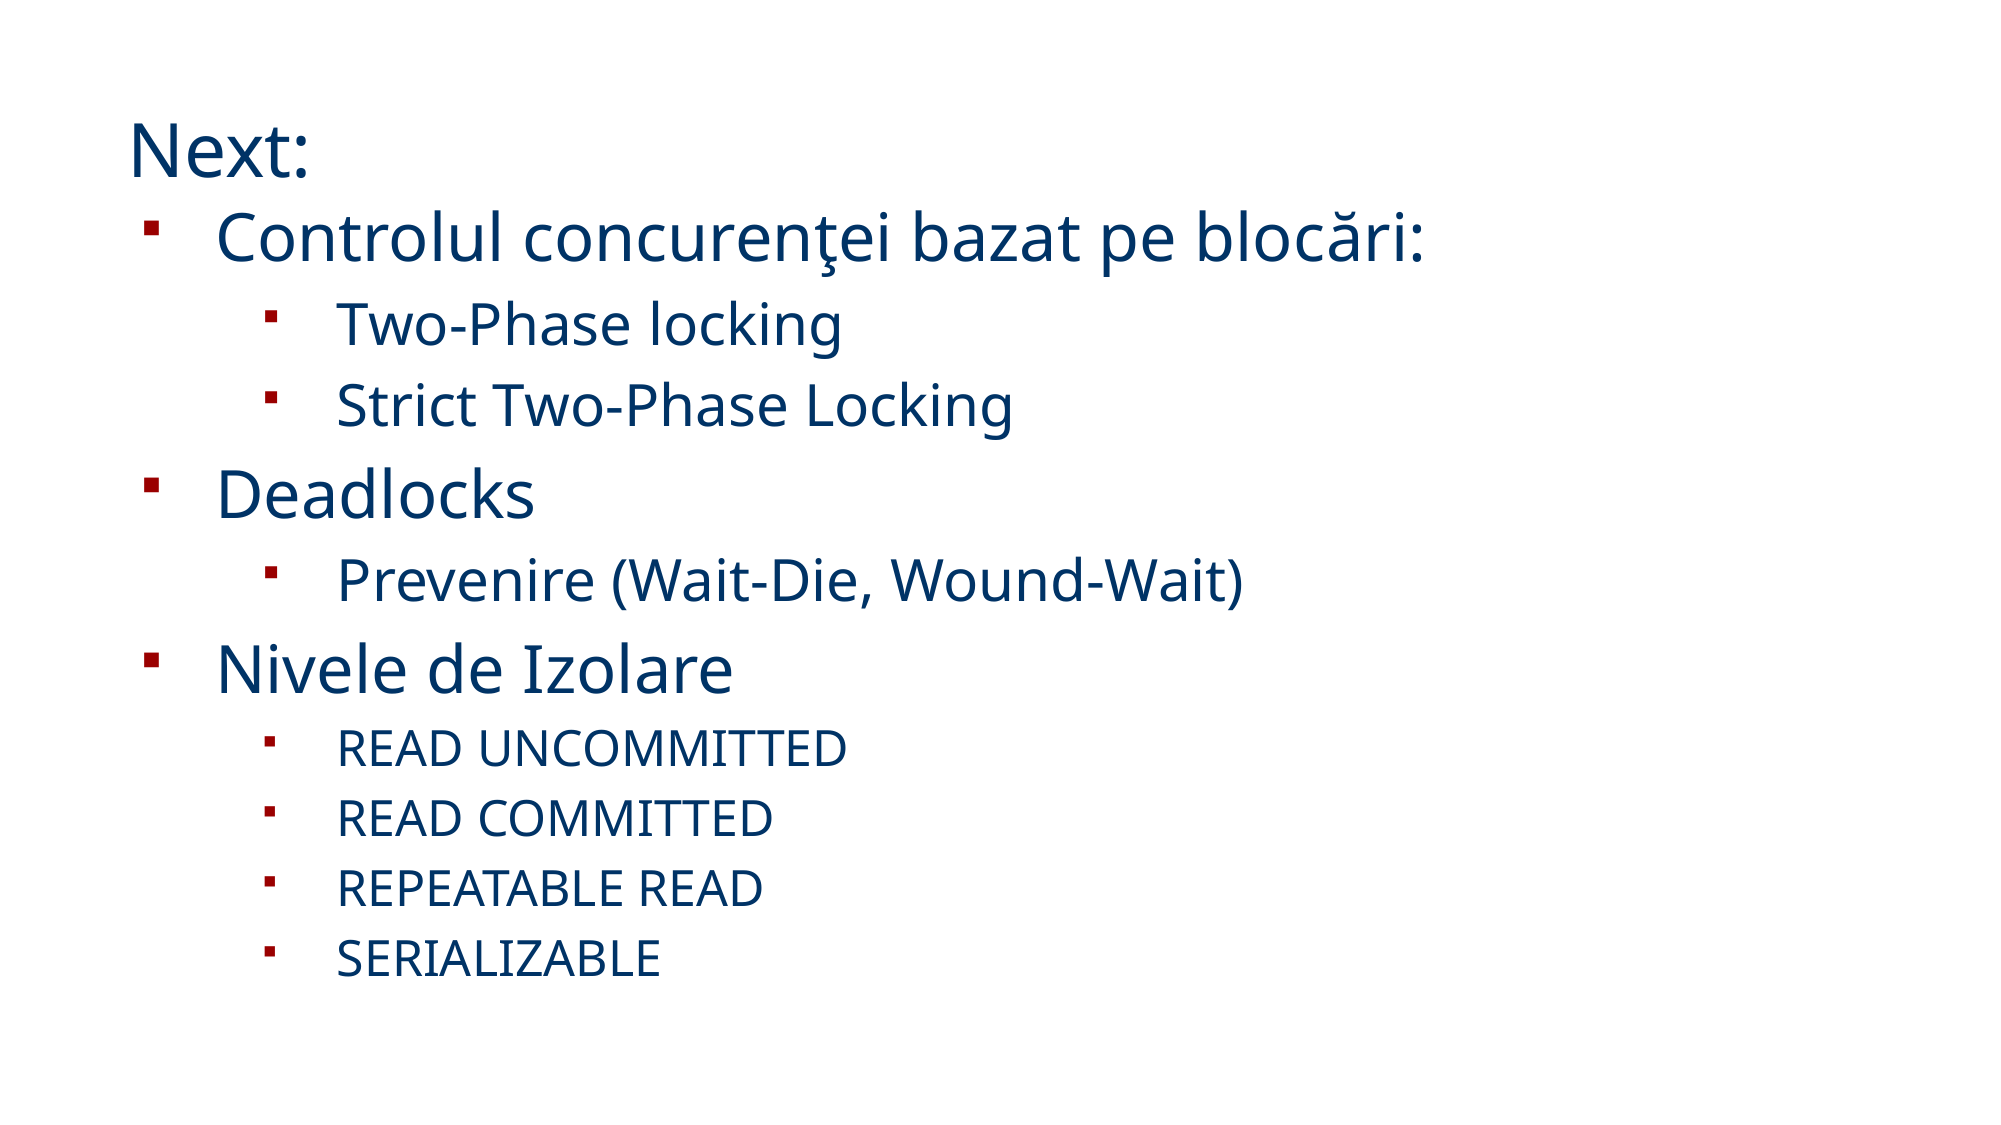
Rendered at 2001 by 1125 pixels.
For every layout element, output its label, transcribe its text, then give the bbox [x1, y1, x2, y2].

title Next: [112, 93, 1750, 200]
subtitle Controlul concurenţei bazat pe blocări: Two-Phase locking Strict Two-Phase Locking Deadlocks Prevenire (Wait-Die, Wound-Wait) Nivele de Izolare READ UNCOMMITTED READ COMMITTED REPEATABLE READ SERIALIZABLE [125, 187, 1838, 1063]
